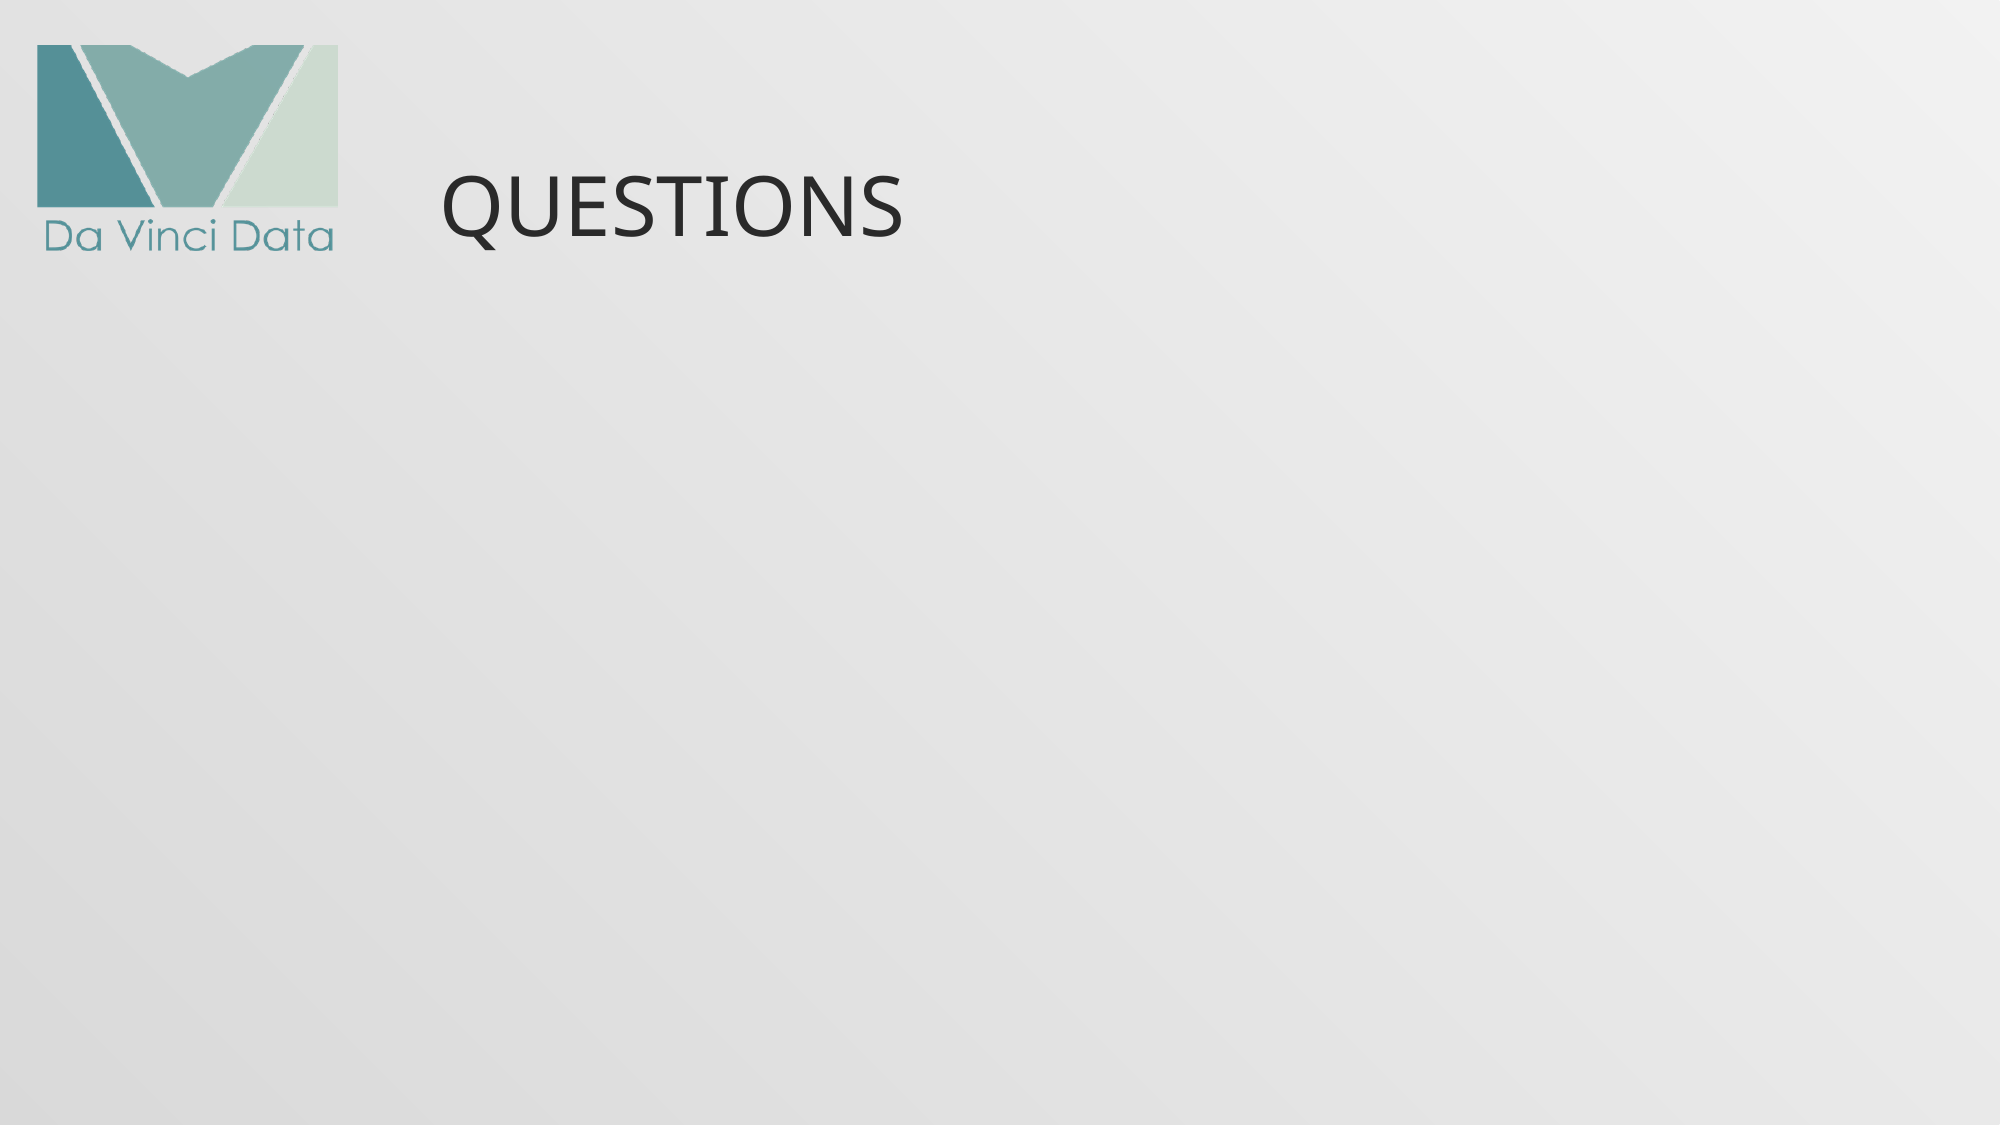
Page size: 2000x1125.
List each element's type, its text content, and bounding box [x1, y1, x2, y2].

title Questions [424, 45, 1800, 263]
